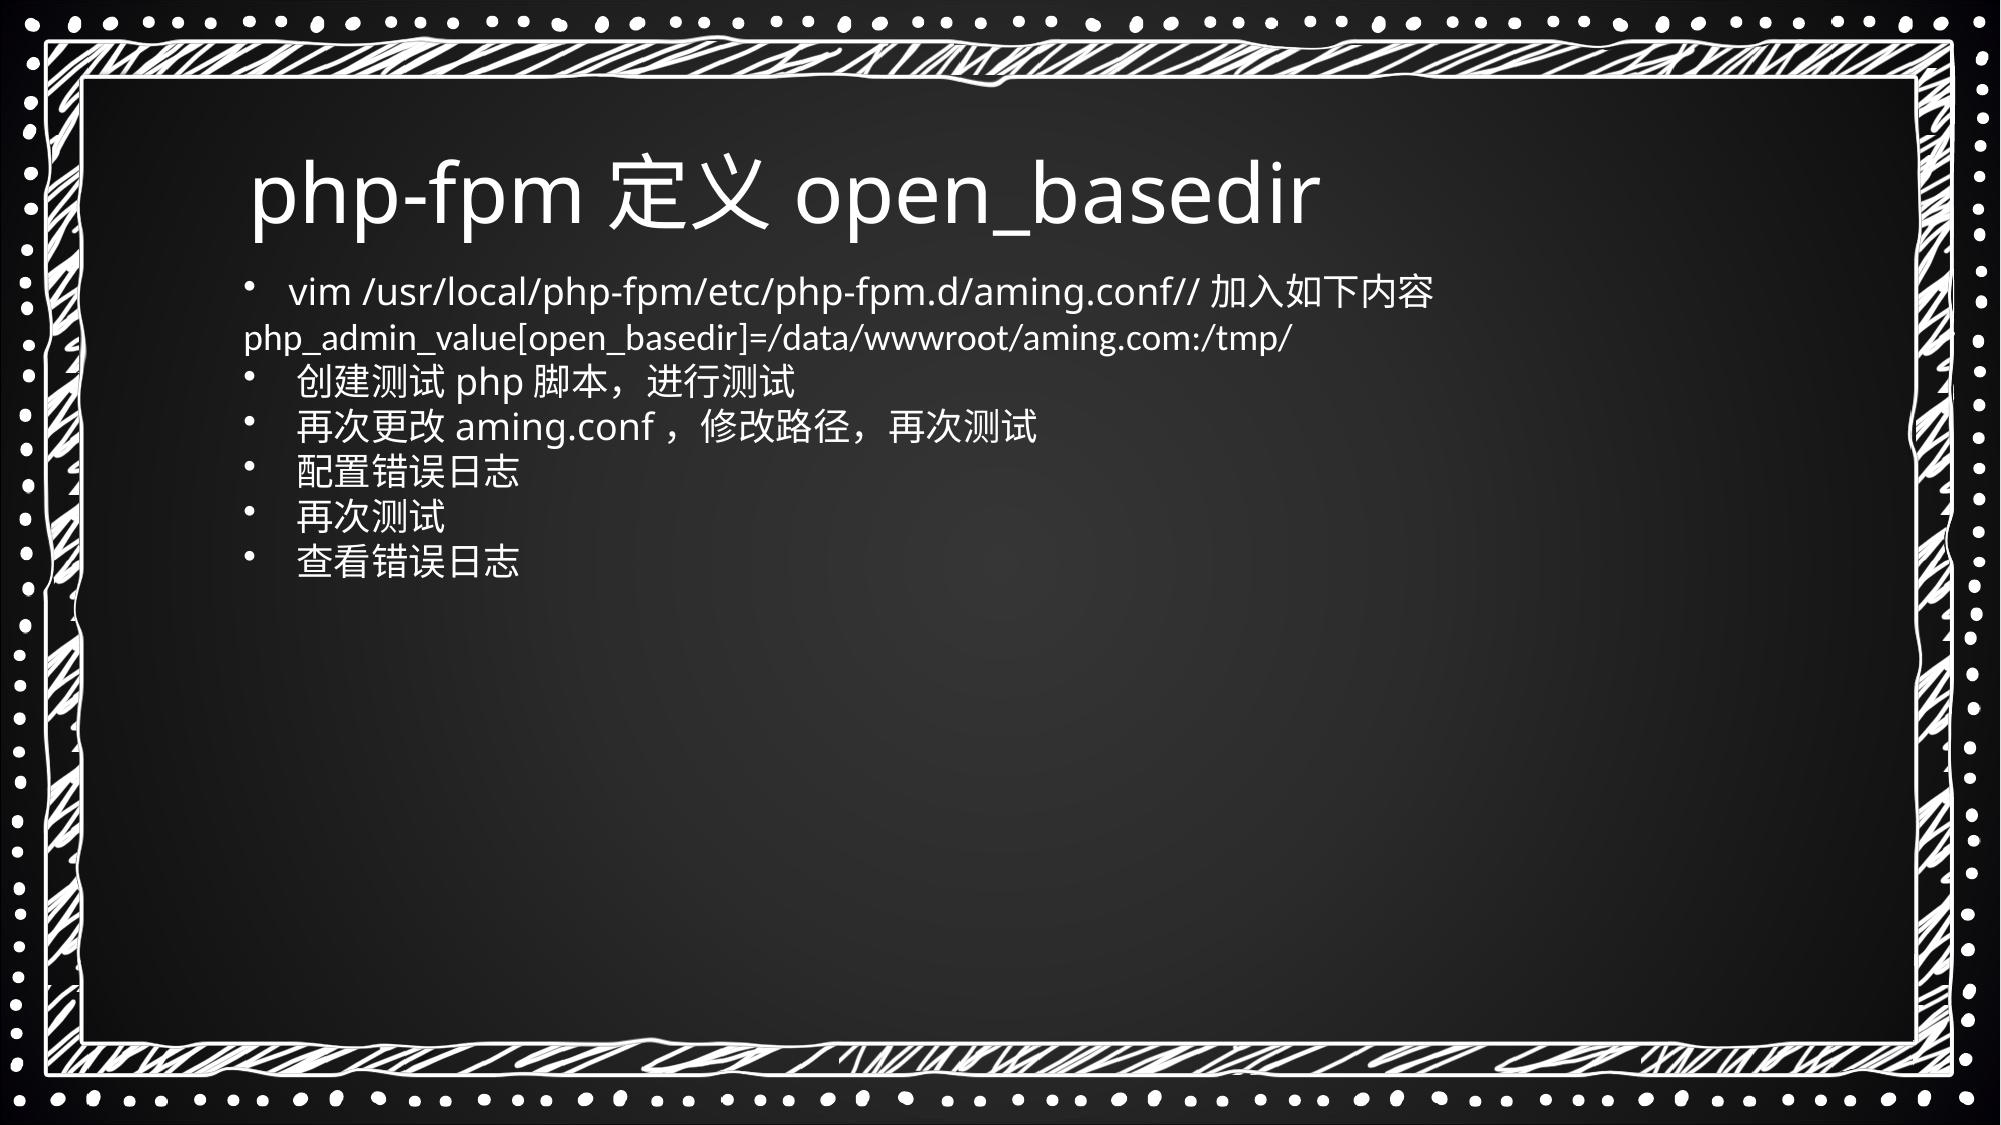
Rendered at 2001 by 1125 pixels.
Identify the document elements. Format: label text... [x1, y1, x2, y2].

text_box vim /usr/local/php-fpm/etc/php-fpm.d/aming.conf//加入如下内容 php_admin_value[open_basedir]=/data/wwwroot/aming.com:/tmp/ 创建测试php脚本，进行测试 再次更改aming.conf，修改路径，再次测试 配置错误日志 再次测试 查看错误日志 [235, 260, 1705, 591]
picture [0, 0, 2001, 1125]
text_box php-fpm定义open_basedir [240, 133, 1530, 248]
